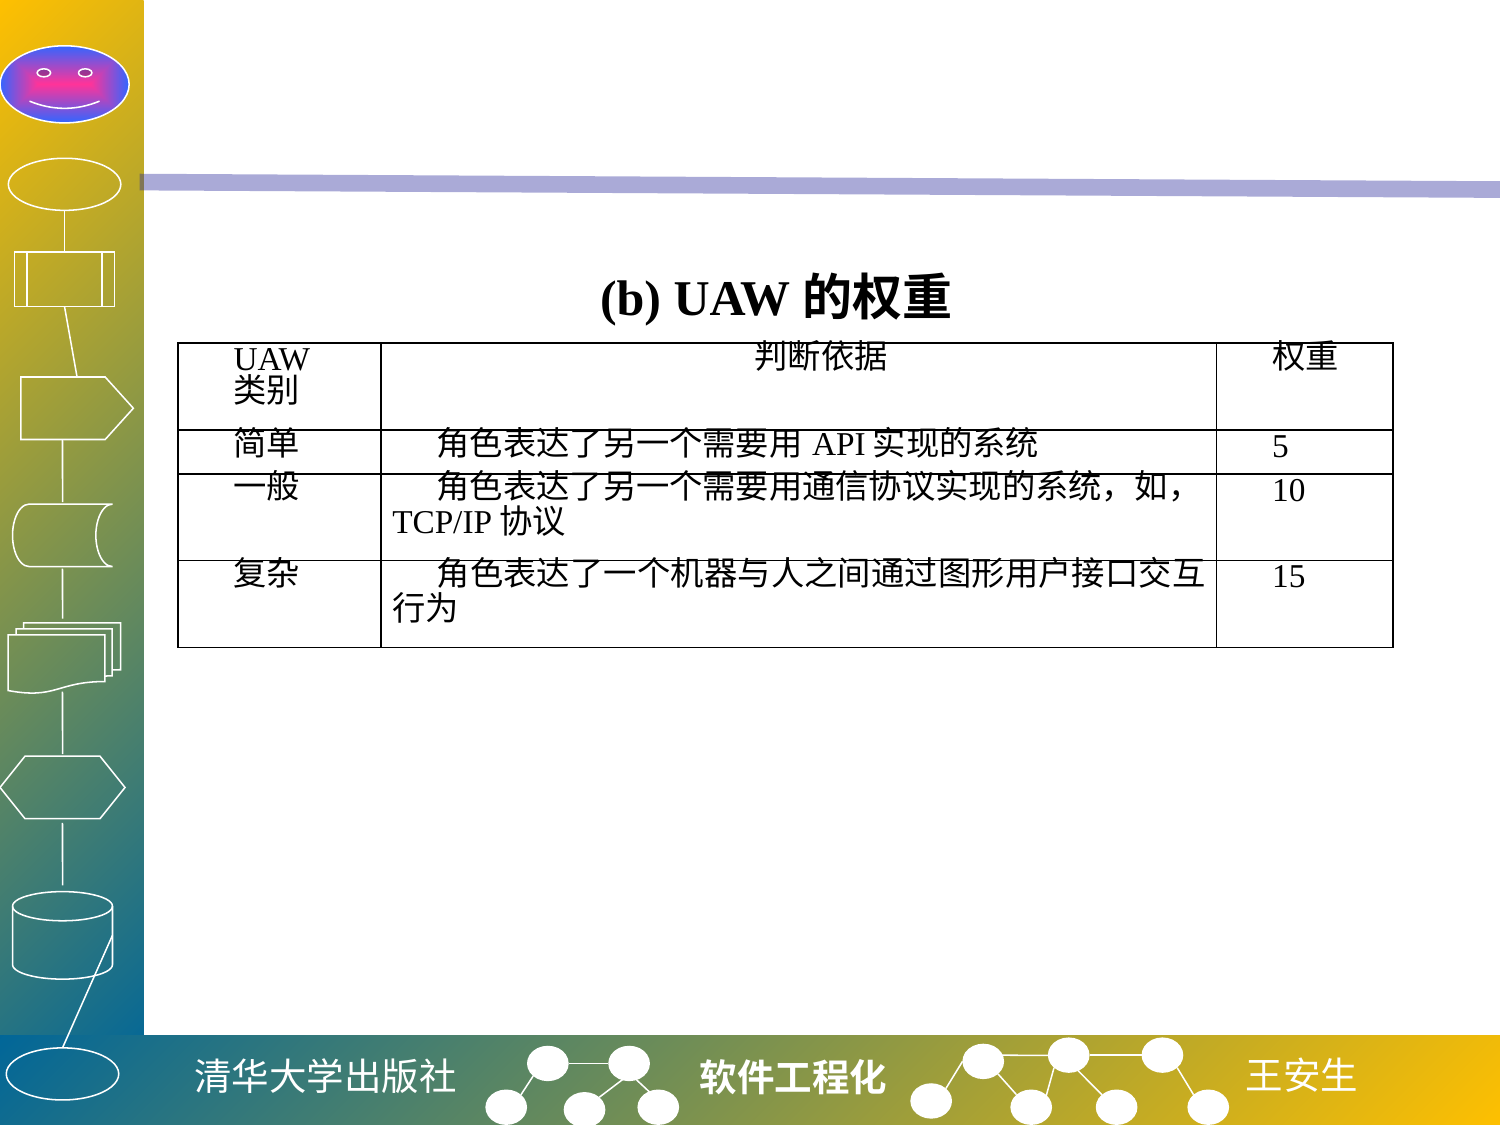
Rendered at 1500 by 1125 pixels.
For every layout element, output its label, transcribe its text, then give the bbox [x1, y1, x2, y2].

table_cell 10 [1217, 475, 1392, 560]
table_cell 角色表达了另一个需要用API实现的系统 [382, 431, 1216, 473]
text_box (b) UAW的权重 [585, 257, 968, 333]
table_cell 角色表达了一个机器与人之间通过图形用户接口交互行为 [382, 561, 1216, 647]
table_cell 角色表达了另一个需要用通信协议实现的系统，如，TCP/IP协议 [382, 475, 1216, 560]
table_header 判断依据 [382, 344, 1216, 429]
table_cell 5 [1217, 431, 1392, 473]
table_cell 简单 [179, 431, 380, 473]
table_cell 15 [1217, 561, 1392, 647]
table_cell 复杂 [179, 561, 380, 647]
table_cell 一般 [179, 475, 380, 560]
table_header UAW 类别 [179, 344, 380, 429]
table_header 权重 [1217, 344, 1392, 429]
